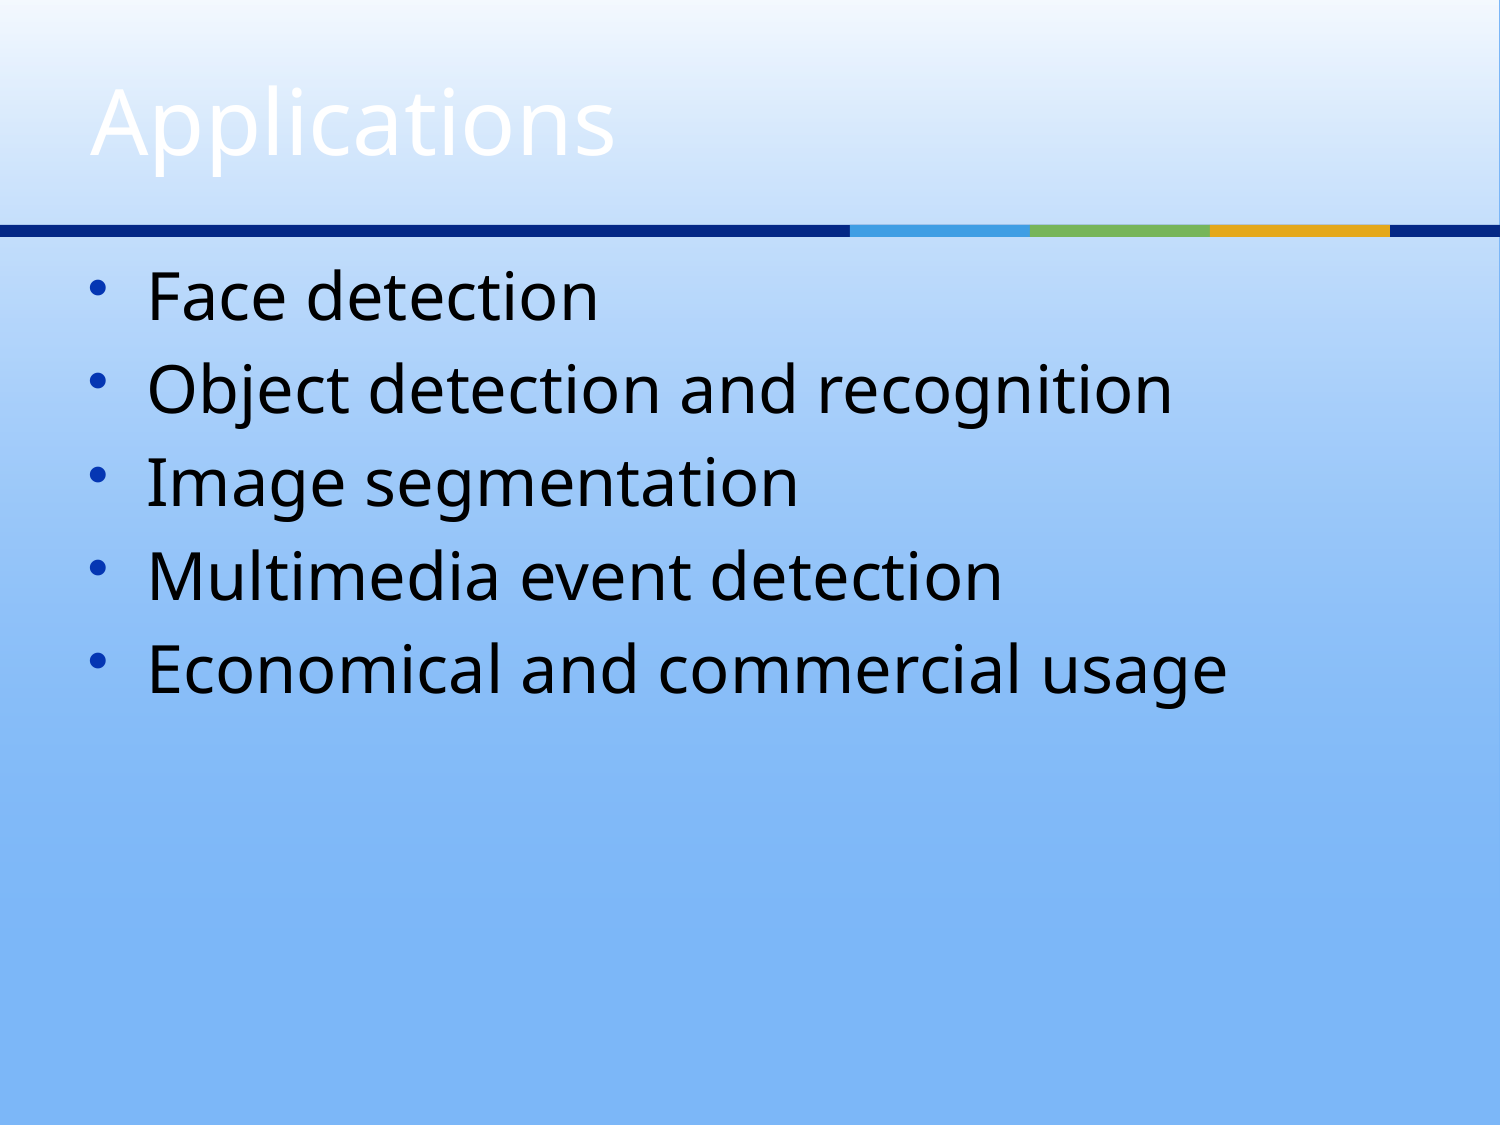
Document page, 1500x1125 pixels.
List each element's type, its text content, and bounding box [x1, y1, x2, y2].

list Face detection Object detection and recognition Image segmentation Multimedia event detection Economical and commercial usage [75, 246, 1425, 1005]
title Applications [75, 24, 1425, 213]
